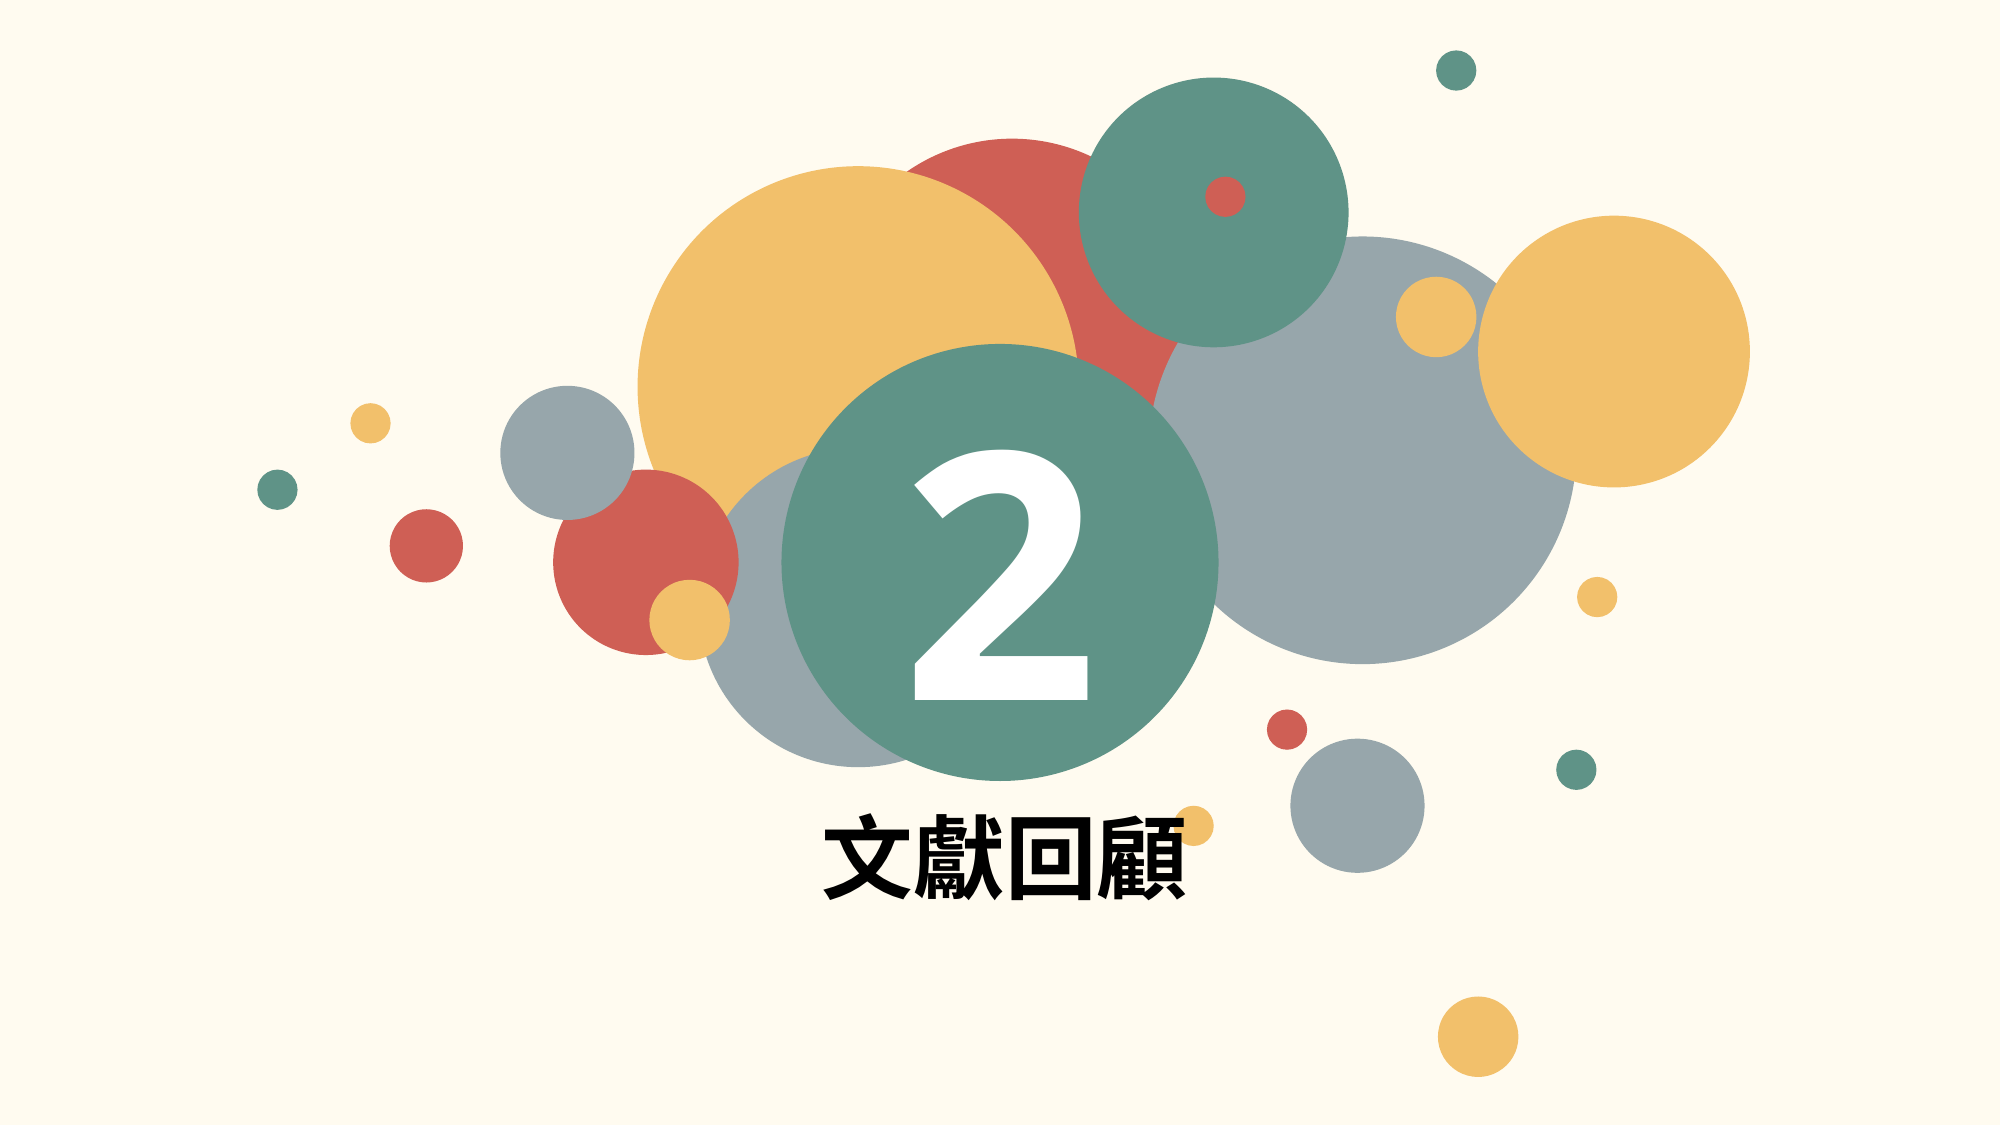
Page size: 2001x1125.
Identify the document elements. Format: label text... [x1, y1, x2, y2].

text_box [1153, 235, 1575, 666]
text_box [648, 578, 731, 662]
text_box [1435, 49, 1478, 92]
text_box [1204, 175, 1247, 218]
text_box [1289, 737, 1426, 874]
text_box [499, 384, 636, 522]
text_box [1077, 76, 1350, 349]
text_box [705, 454, 906, 769]
text_box [1204, 807, 1215, 845]
text_box 文獻回顧 [807, 793, 1204, 919]
text_box [1436, 995, 1520, 1079]
text_box [256, 468, 299, 511]
text_box [1394, 275, 1478, 359]
text_box 2 [780, 342, 1220, 783]
text_box [552, 468, 740, 657]
text_box [1265, 708, 1309, 751]
text_box [1576, 575, 1619, 619]
text_box [349, 402, 392, 445]
text_box [907, 137, 1175, 403]
text_box [388, 508, 465, 584]
text_box [1477, 214, 1751, 489]
text_box [636, 165, 1078, 513]
text_box [1555, 748, 1598, 791]
